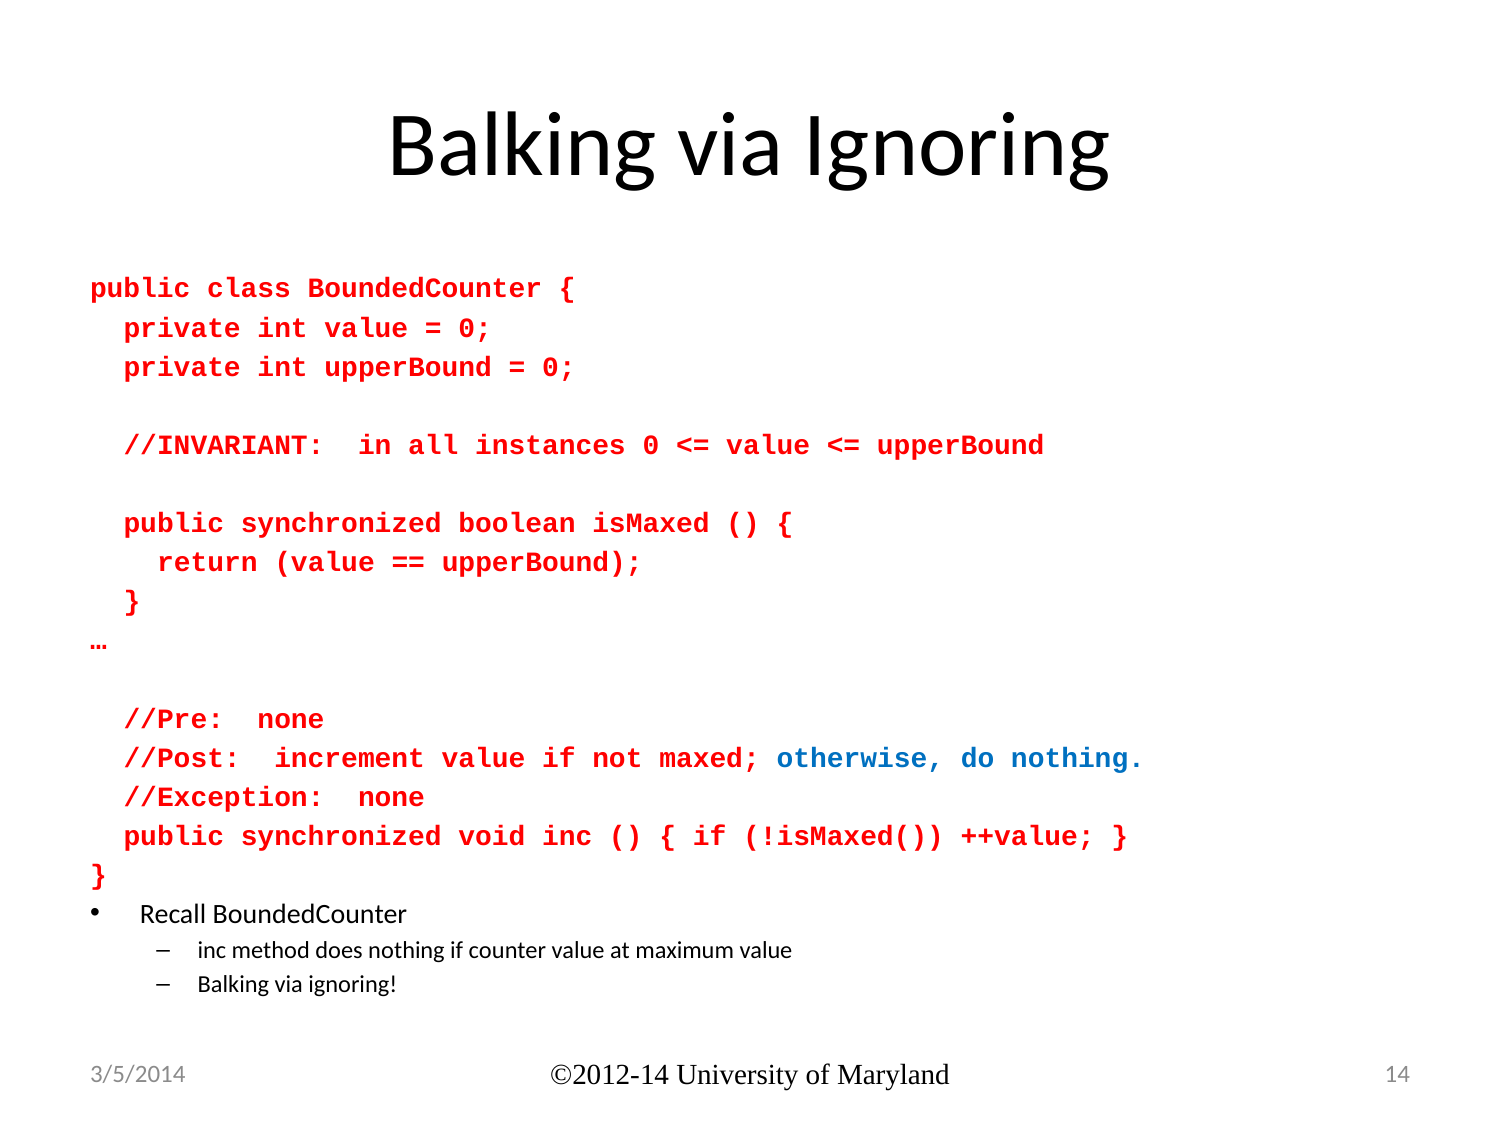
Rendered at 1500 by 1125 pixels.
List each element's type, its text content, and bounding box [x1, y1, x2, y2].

list public class BoundedCounter { private int value = 0; private int upperBound = 0; //INVARIANT: in all instances 0 <= value <= upperBound public synchronized boolean isMaxed () { return (value == upperBound); } … //Pre: none //Post: increment value if not maxed; otherwise, do nothing. //Exception: none public synchronized void inc () { if (!isMaxed()) ++value; } } Recall BoundedCounter inc method does nothing if counter value at maximum value Balking via ignoring! [75, 262, 1425, 1005]
slide_number 14 [1074, 1042, 1425, 1103]
footer ©2012-14 University of Maryland [512, 1042, 988, 1103]
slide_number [75, 1042, 425, 1103]
title Balking via Ignoring [75, 45, 1425, 233]
